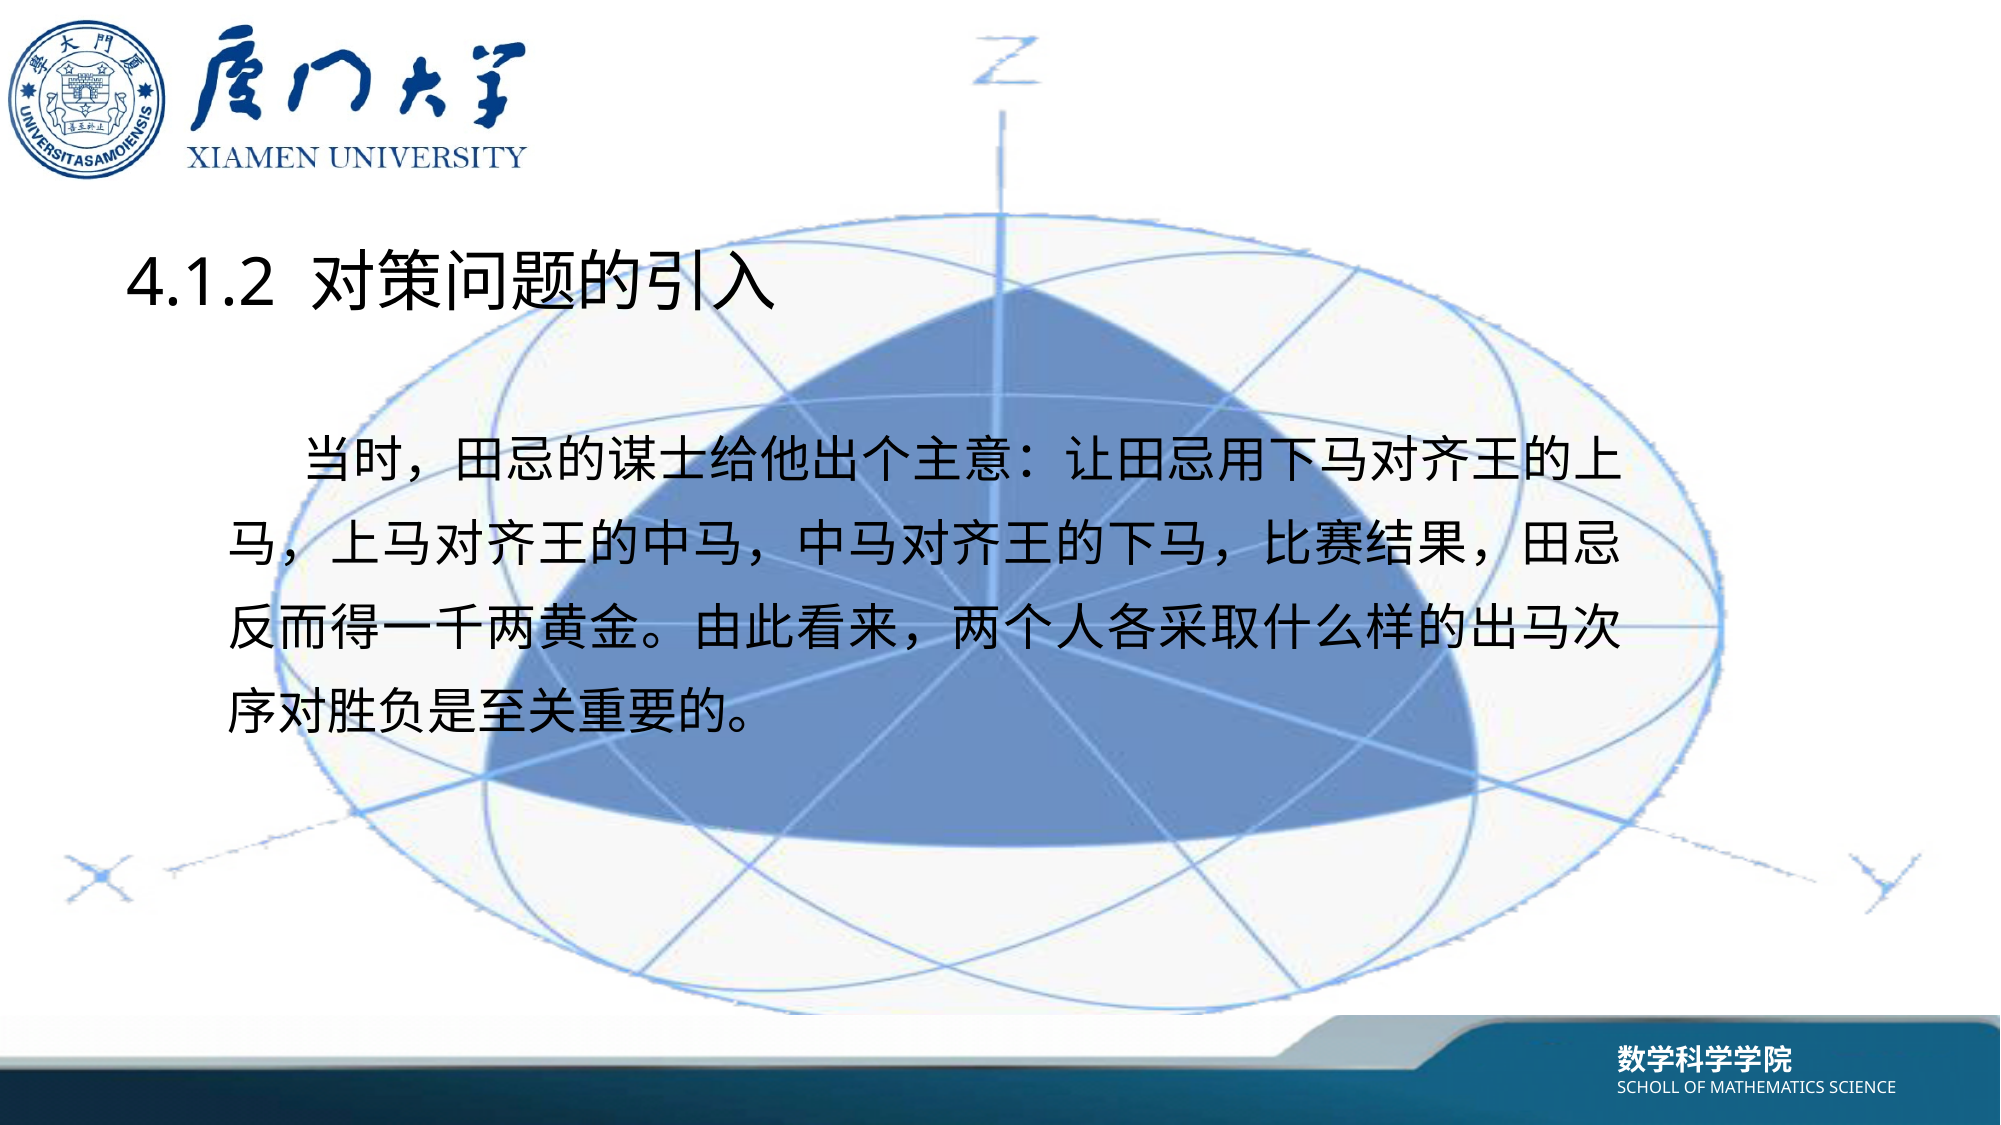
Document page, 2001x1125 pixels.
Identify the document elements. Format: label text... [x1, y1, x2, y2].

subtitle 当时，田忌的谋士给他出个主意：让田忌用下马对齐王的上马，上马对齐王的中马，中马对齐王的下马，比赛结果，田忌反而得一千两黄金。由此看来，两个人各采取什么样的出马次序对胜负是至关重要的。 [212, 395, 1639, 937]
title 4.1.2 对策问题的引入 [111, 219, 1134, 328]
picture [0, 0, 556, 188]
subtitle 案例四的求解 下面用上述方法求上例的纳什均衡解。 [0, 0, 2000, 1015]
picture [0, 1015, 2000, 1125]
